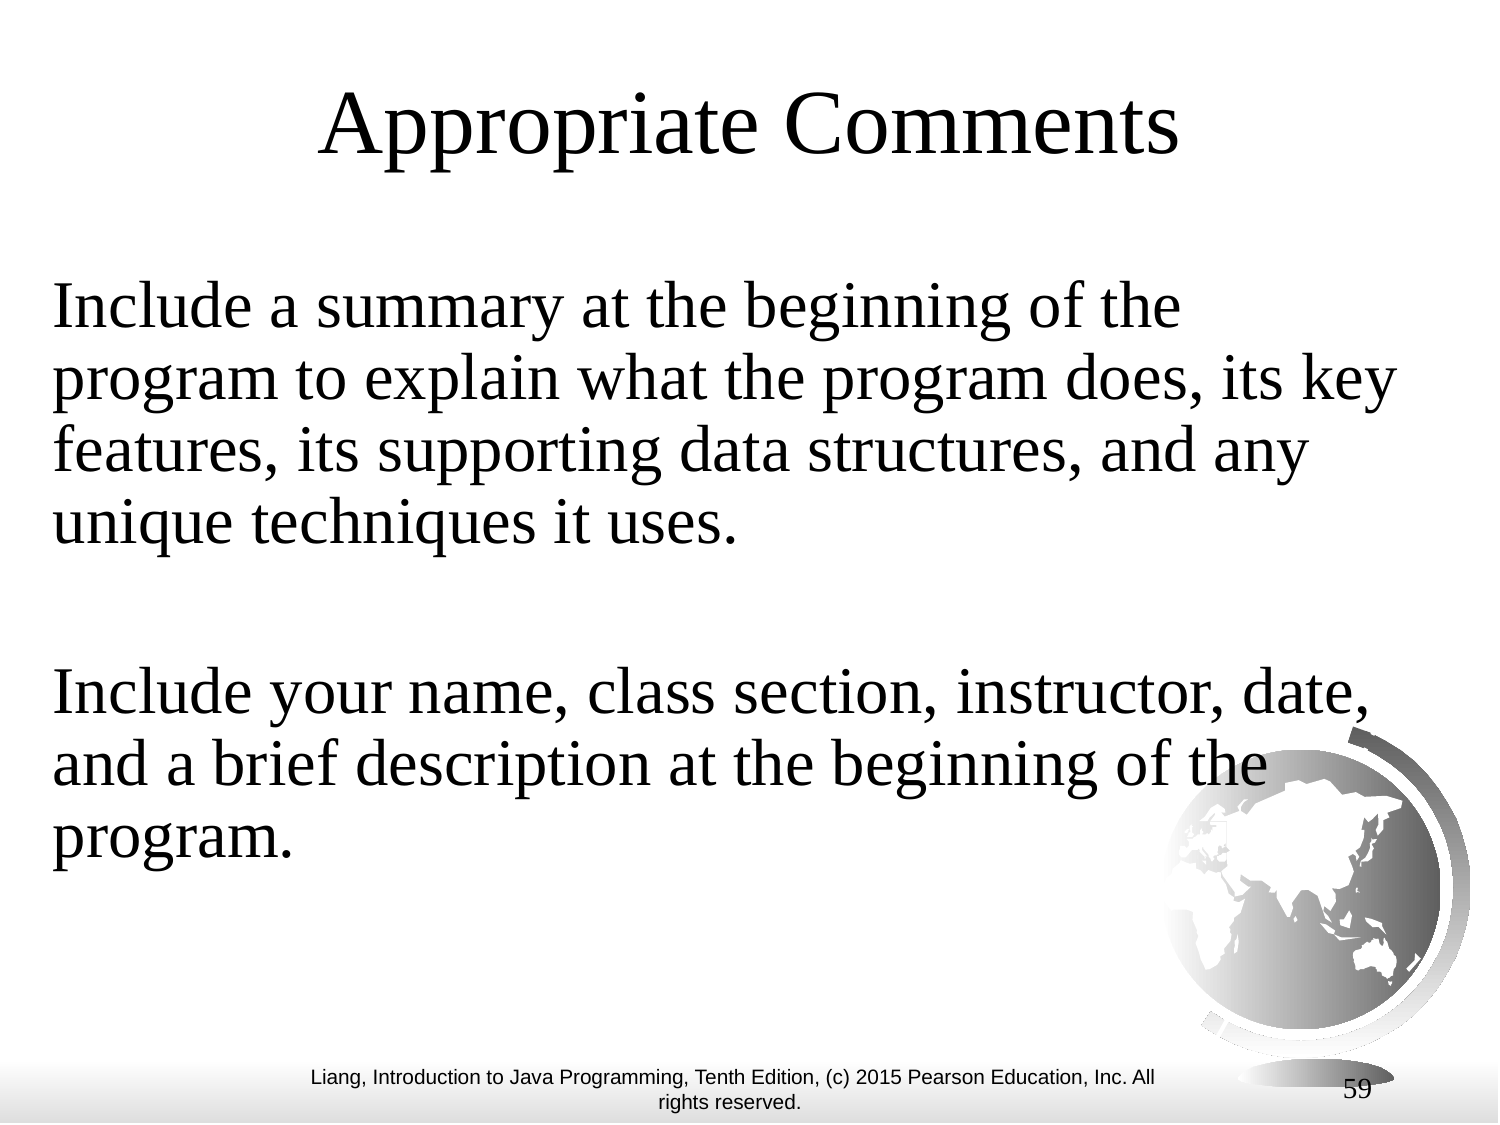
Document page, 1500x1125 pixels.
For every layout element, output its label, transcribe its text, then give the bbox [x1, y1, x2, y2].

slide_number 59 [1074, 1049, 1388, 1125]
list Include a summary at the beginning of the program to explain what the program does, its key features, its supporting data structures, and any unique techniques it uses. Include your name, class section, instructor, date, and a brief description at the beginning of the program. [37, 262, 1438, 900]
title Appropriate Comments [112, 0, 1388, 235]
